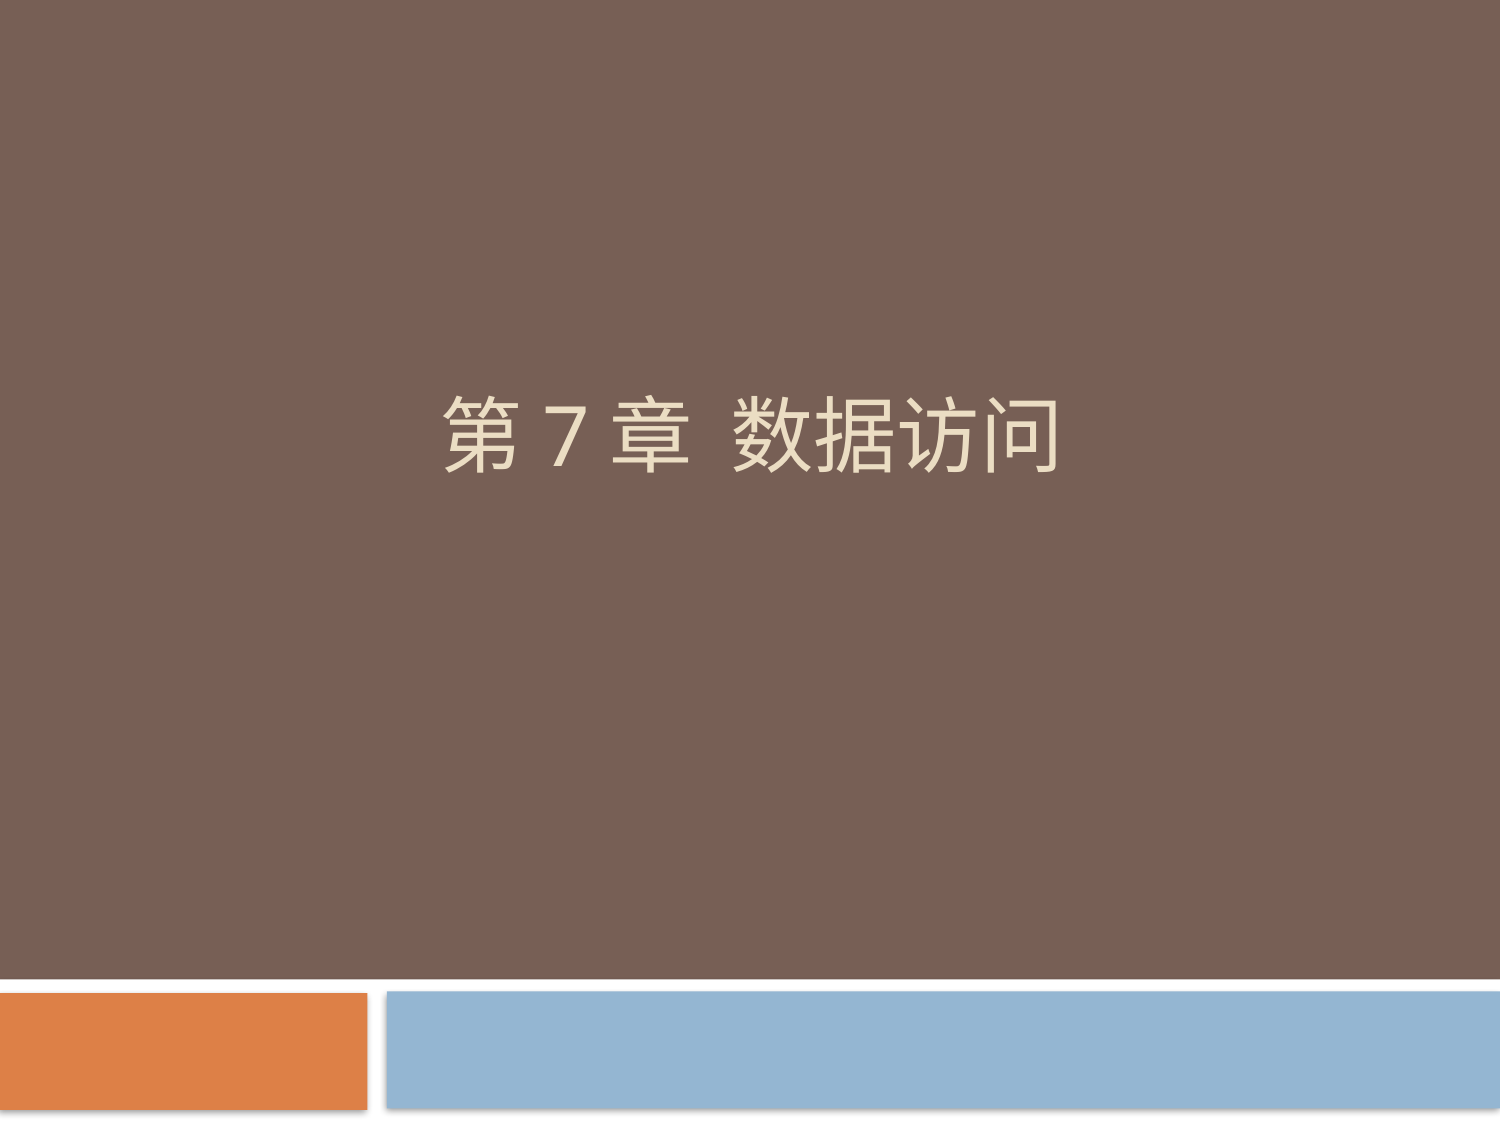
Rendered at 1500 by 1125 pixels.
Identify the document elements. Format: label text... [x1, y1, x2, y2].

title 第7章 数据访问 [53, 302, 1450, 490]
